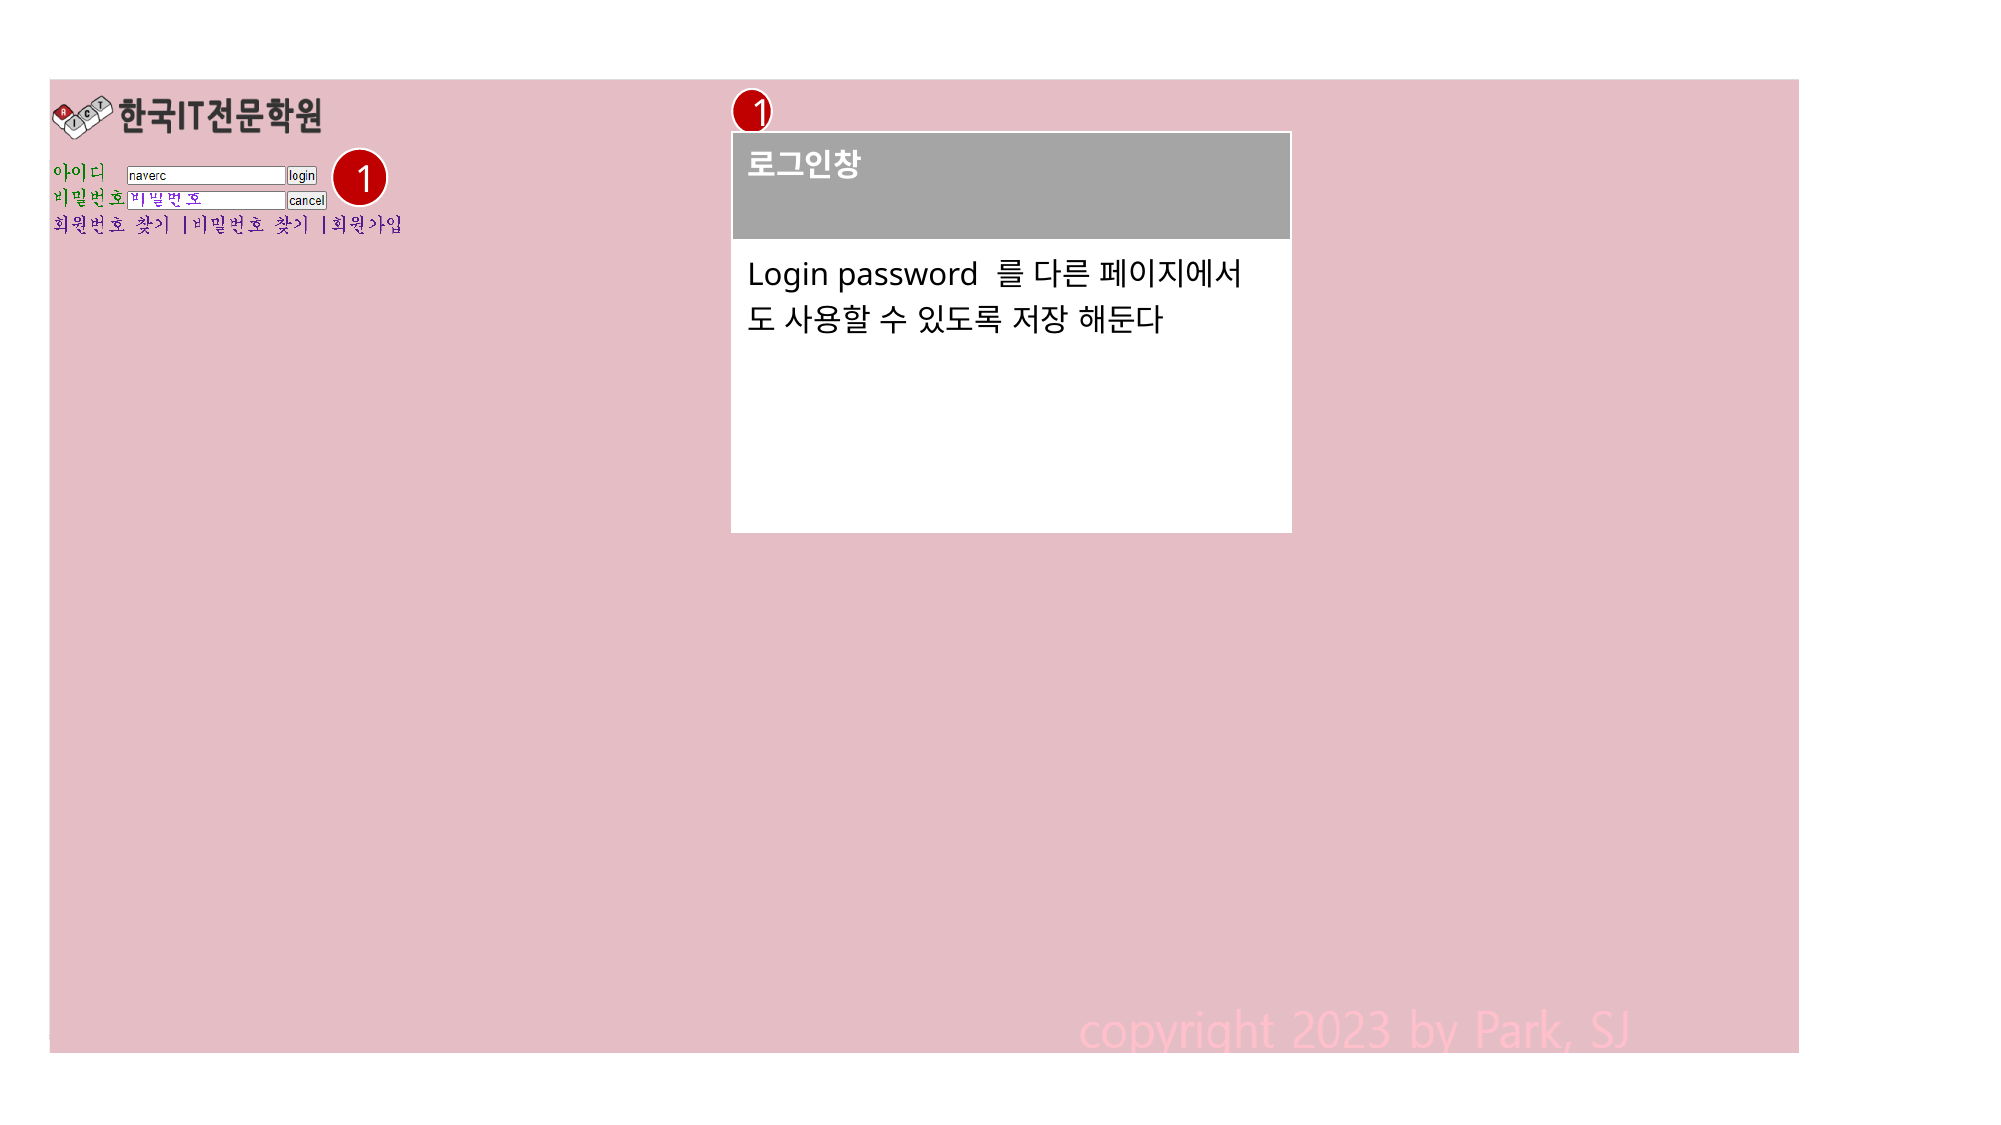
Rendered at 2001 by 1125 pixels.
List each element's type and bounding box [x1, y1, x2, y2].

picture [49, 77, 1799, 1053]
